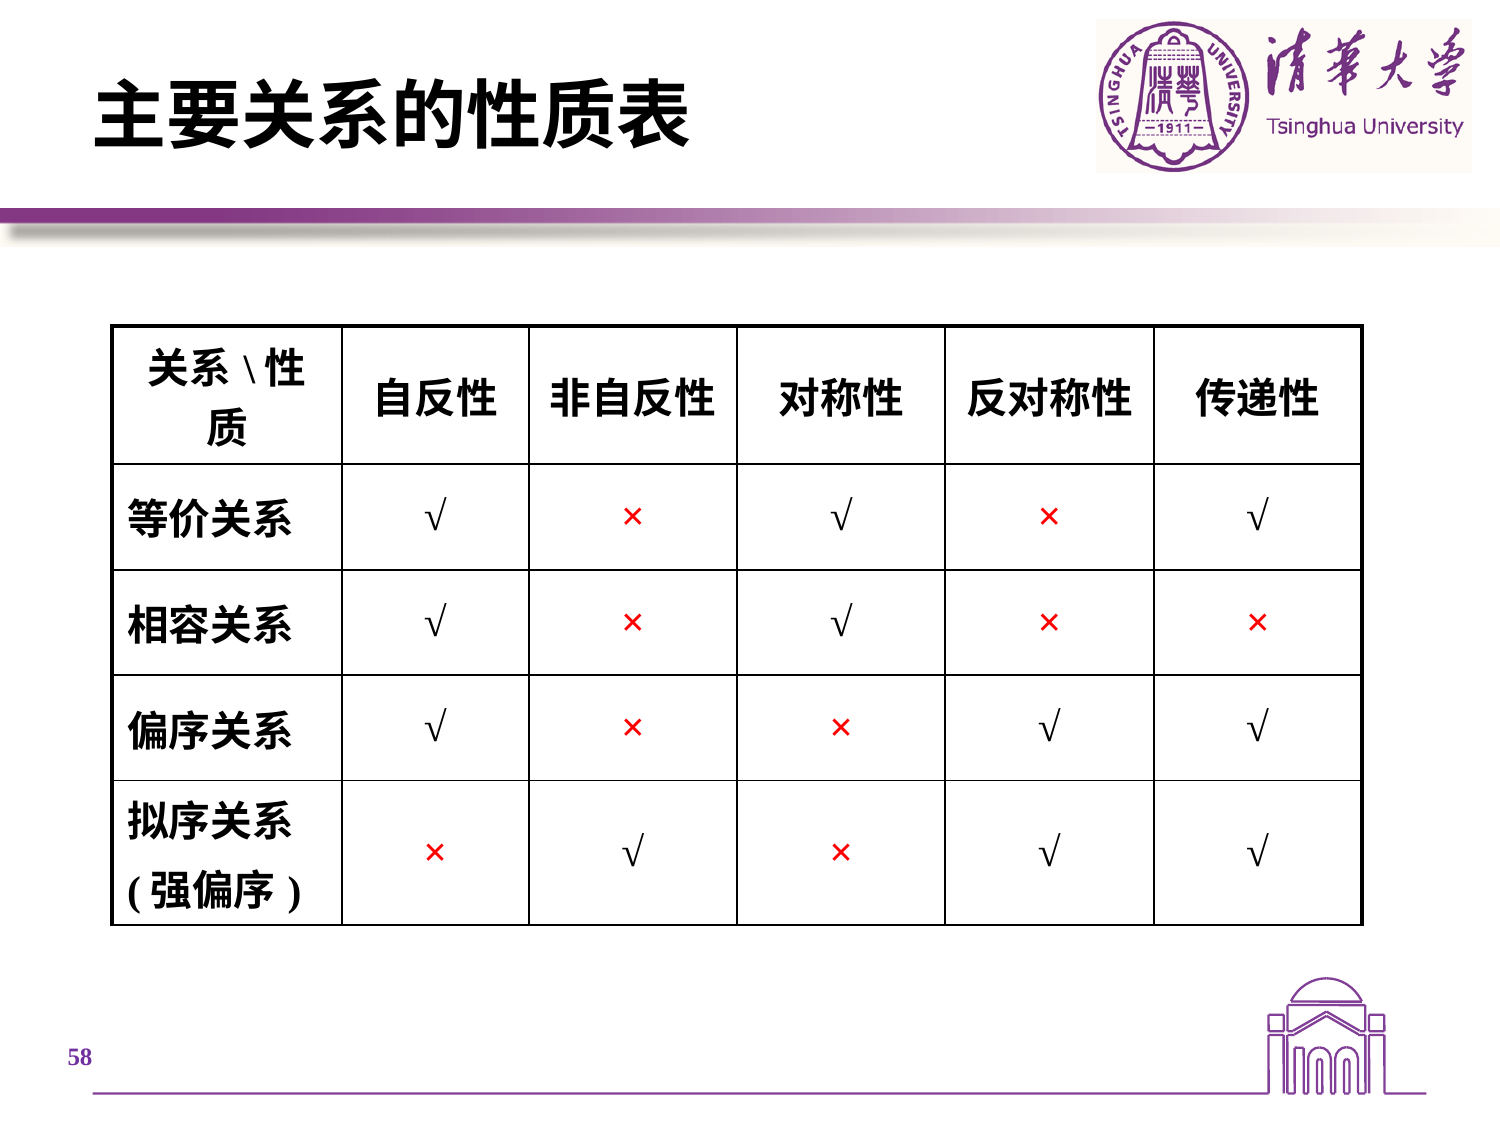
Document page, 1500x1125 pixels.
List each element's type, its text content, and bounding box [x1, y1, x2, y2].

picture [0, 208, 1500, 247]
table_header 反对称性 [946, 328, 1153, 463]
table_cell √ [946, 676, 1153, 780]
table_cell √ [343, 676, 528, 780]
table_cell 偏序关系 [114, 676, 341, 780]
table_cell √ [738, 465, 944, 569]
table_cell × [530, 571, 736, 674]
table_cell √ [530, 781, 736, 924]
table_cell √ [1155, 465, 1360, 569]
table_header 非自反性 [530, 328, 736, 463]
title 主要关系的性质表 [76, 19, 1293, 207]
table_header 关系\性质 [114, 328, 341, 463]
table_cell × [946, 465, 1153, 569]
table_cell × [530, 465, 736, 569]
table_cell 相容关系 [114, 571, 341, 674]
table_cell √ [1155, 781, 1360, 924]
table_cell × [1155, 571, 1360, 674]
picture [1293, 19, 1472, 173]
table_cell × [530, 676, 736, 780]
table_cell √ [343, 571, 528, 674]
table_cell √ [738, 571, 944, 674]
table_cell 等价关系 [114, 465, 341, 569]
table_cell × [946, 571, 1153, 674]
table_cell √ [343, 465, 528, 569]
table_cell √ [946, 781, 1153, 924]
table_cell 拟序关系 (强偏序) [114, 781, 341, 924]
table_header 自反性 [343, 328, 528, 463]
table_cell × [343, 781, 528, 924]
table_cell √ [1155, 676, 1360, 780]
table_header 对称性 [738, 328, 944, 463]
table_cell × [738, 781, 944, 924]
table_header 传递性 [1155, 328, 1360, 463]
table_cell × [738, 676, 944, 780]
